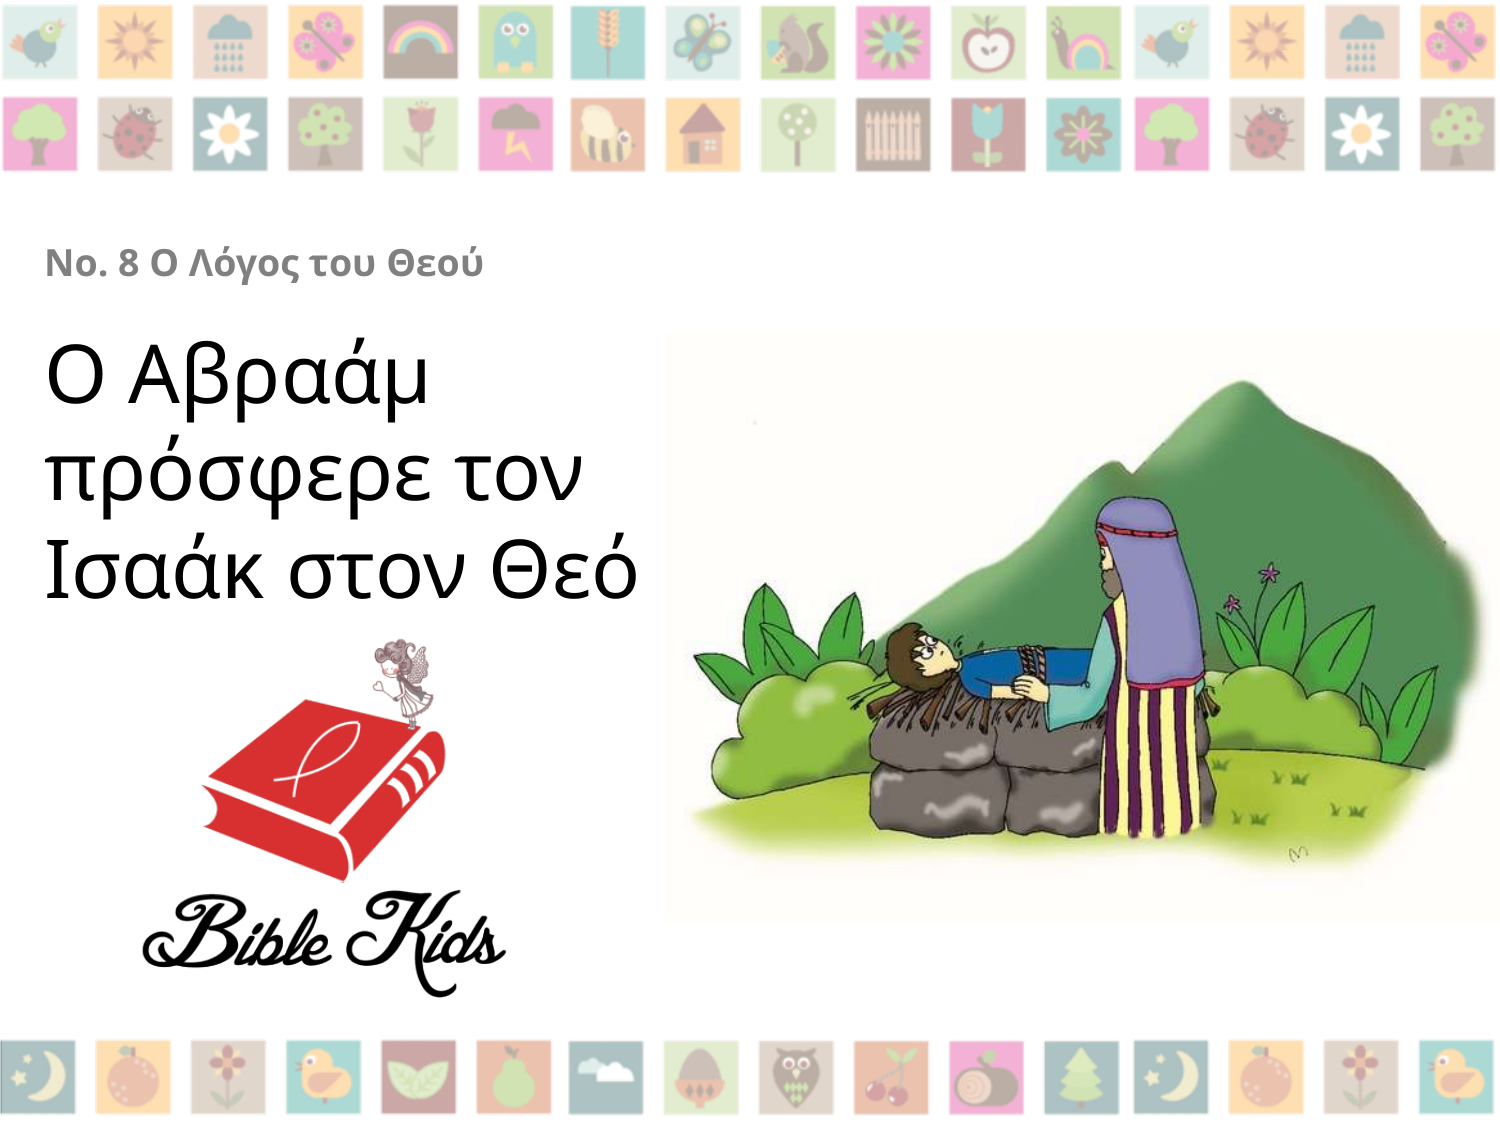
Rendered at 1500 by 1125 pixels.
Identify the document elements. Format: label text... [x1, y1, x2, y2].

picture [117, 600, 544, 1027]
text_box Νο. 8 Ο Λόγος του Θεού [29, 231, 502, 292]
picture [664, 332, 1500, 924]
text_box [0, 1028, 1500, 1118]
text_box Ο Αβραάμ πρόσφερε τον Ισαάκ στον Θεό [29, 314, 703, 622]
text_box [0, 3, 1500, 181]
